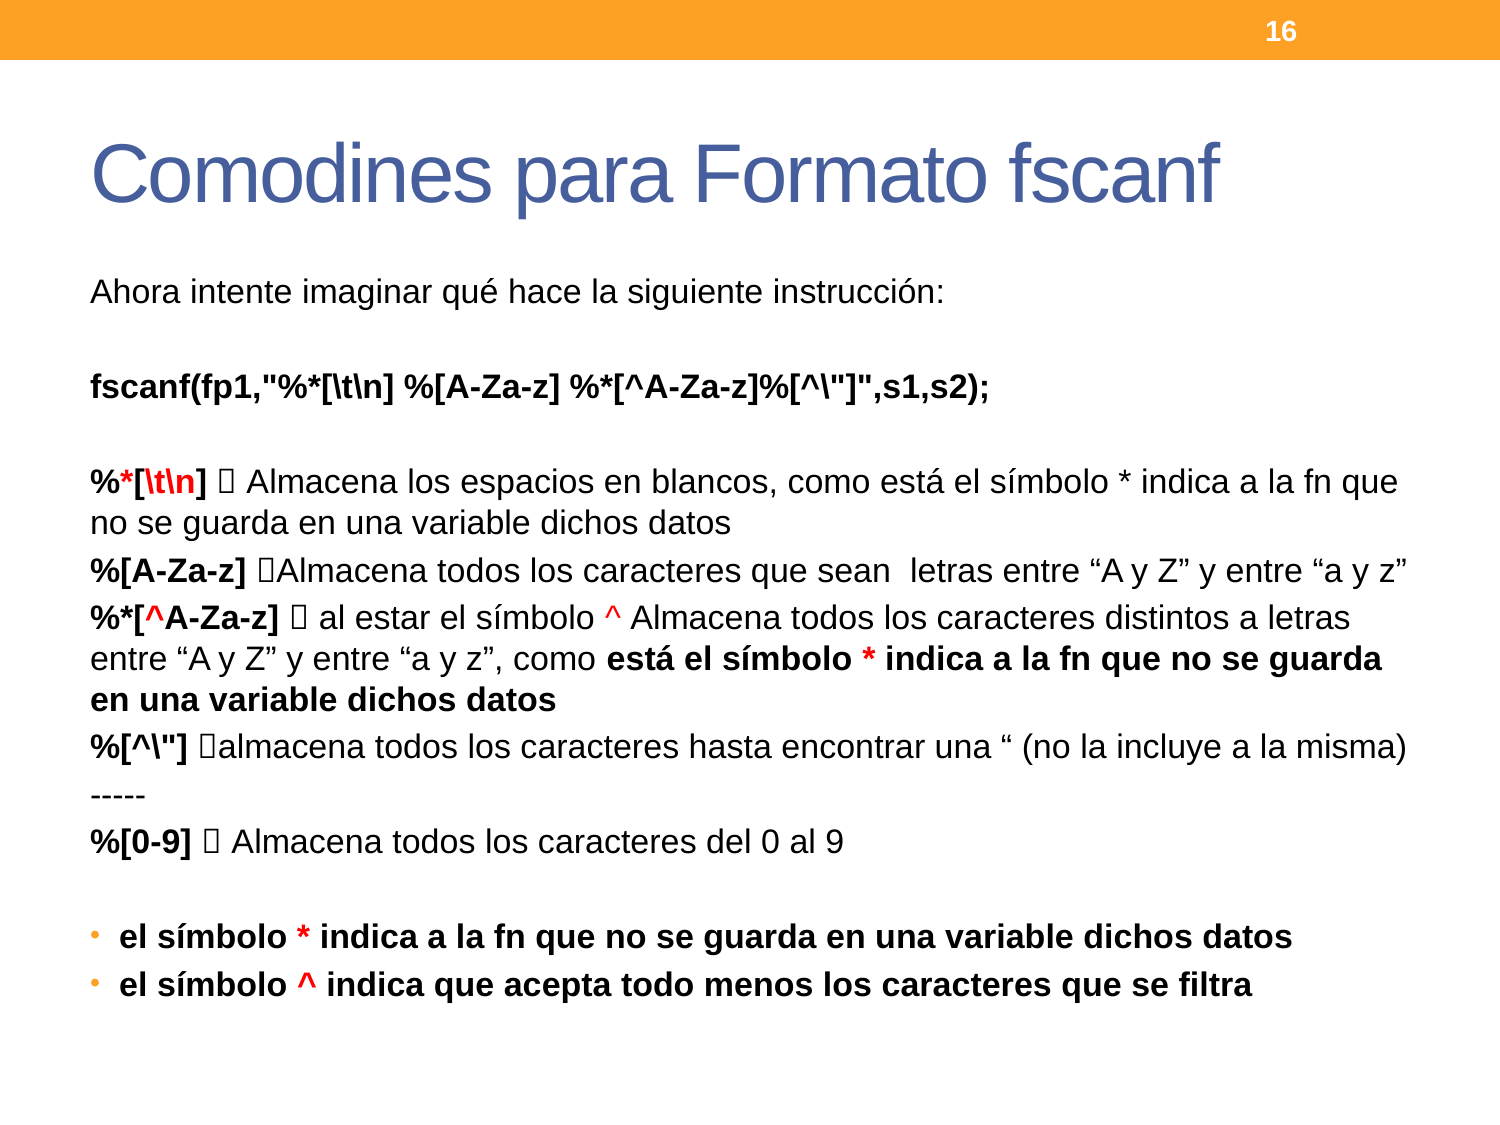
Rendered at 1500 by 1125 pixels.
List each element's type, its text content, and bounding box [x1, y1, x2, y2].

list Ahora intente imaginar qué hace la siguiente instrucción: fscanf(fp1,"%*[\t\n] %[A-Za-z] %*[^A-Za-z]%[^\"]",s1,s2); %*[\t\n]  Almacena los espacios en blancos, como está el símbolo * indica a la fn que no se guarda en una variable dichos datos %[A-Za-z] Almacena todos los caracteres que sean letras entre “A y Z” y entre “a y z” %*[^A-Za-z]  al estar el símbolo ^ Almacena todos los caracteres distintos a letras entre “A y Z” y entre “a y z”, como está el símbolo * indica a la fn que no se guarda en una variable dichos datos %[^\"] almacena todos los caracteres hasta encontrar una “ (no la incluye a la misma) ----- %[0-9]  Almacena todos los caracteres del 0 al 9 el símbolo * indica a la fn que no se guarda en una variable dichos datos el símbolo ^ indica que acepta todo menos los caracteres que se filtra [75, 262, 1425, 1063]
slide_number 16 [1250, 3, 1425, 57]
title Comodines para Formato fscanf [75, 87, 1425, 250]
